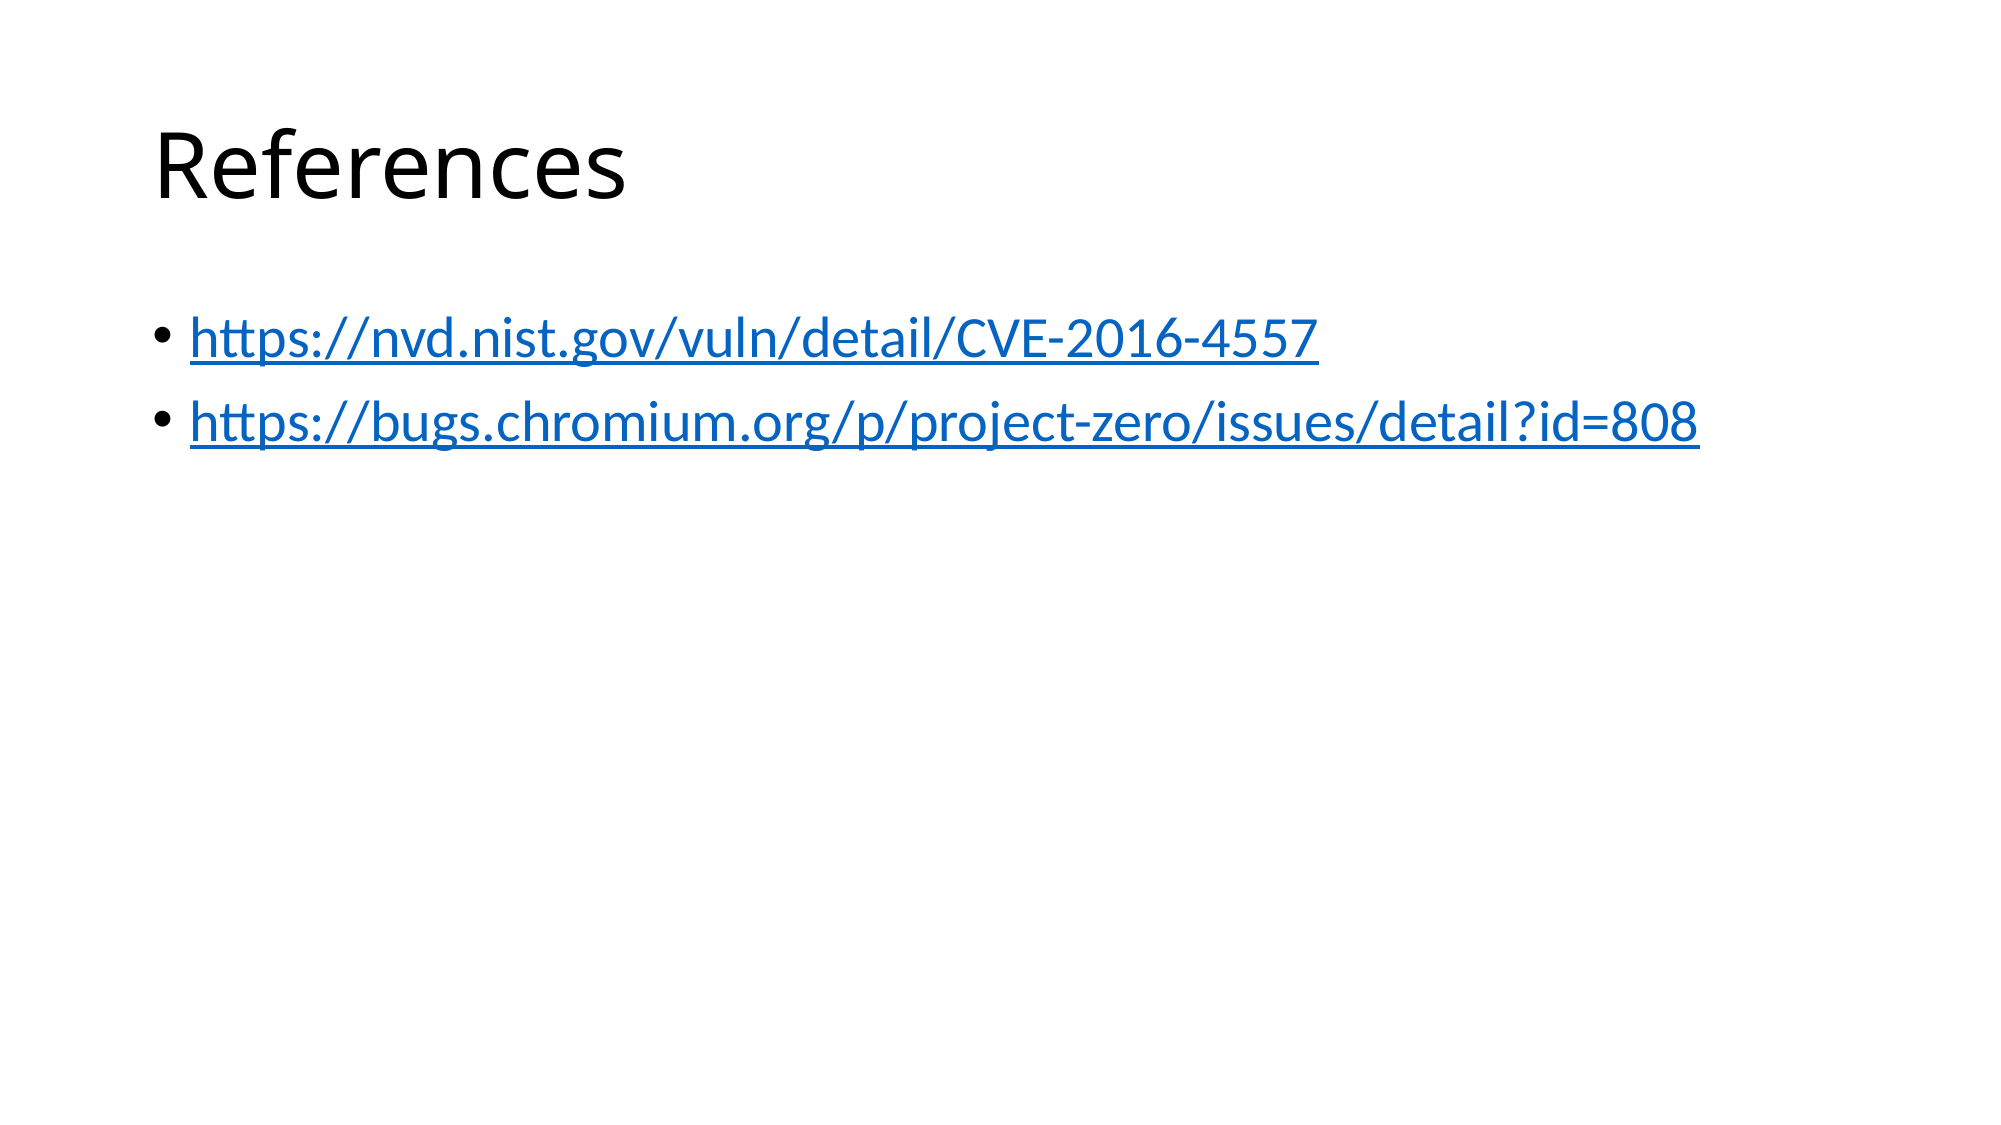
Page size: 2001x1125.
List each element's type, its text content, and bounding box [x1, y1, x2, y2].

title References [137, 59, 1863, 278]
list https://nvd.nist.gov/vuln/detail/CVE-2016-4557 https://bugs.chromium.org/p/project-zero/issues/detail?id=808 [137, 299, 1863, 1014]
